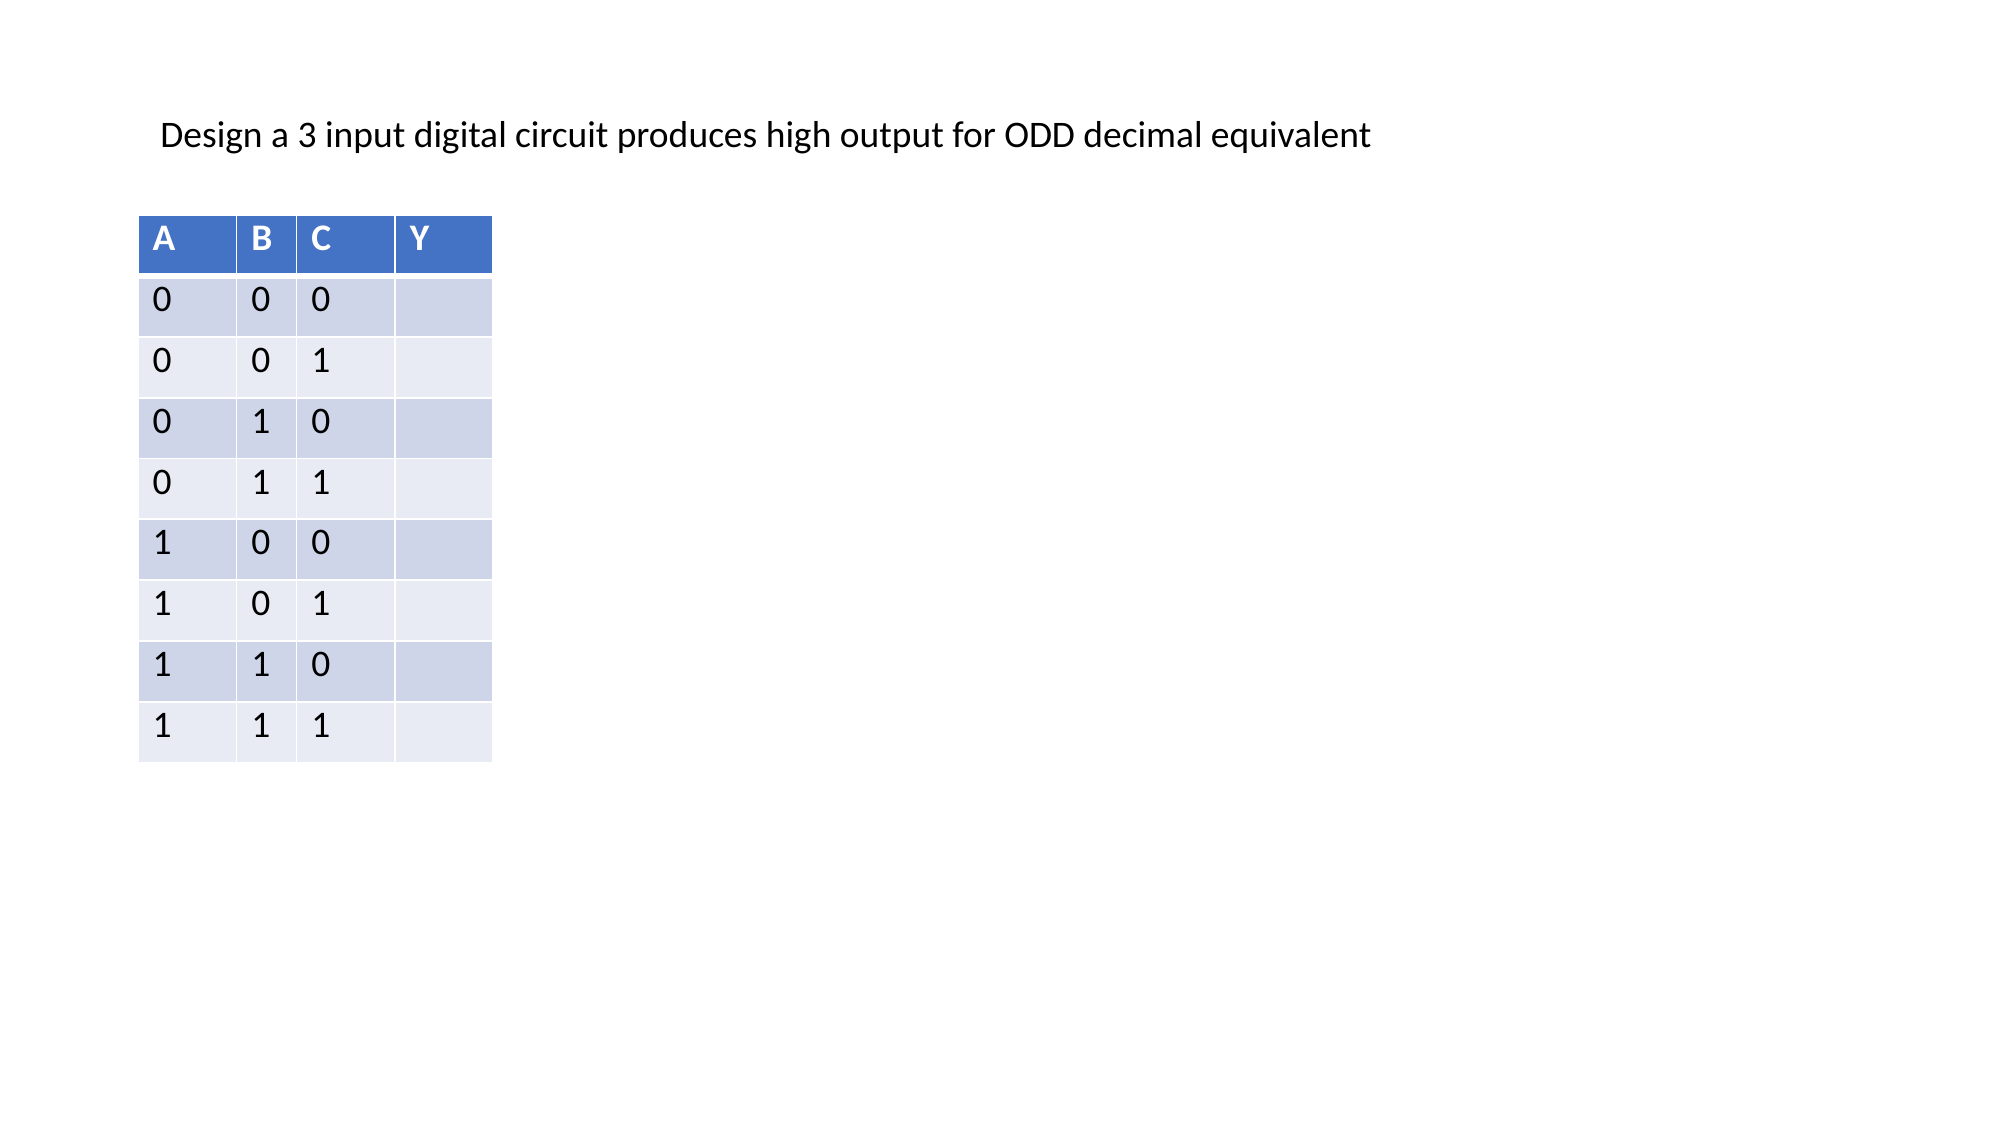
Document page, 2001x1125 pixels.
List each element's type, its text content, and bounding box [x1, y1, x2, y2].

table_header Y [396, 216, 492, 273]
table_cell 0 [237, 338, 296, 397]
table_cell 0 [237, 520, 296, 579]
table_cell 1 [297, 581, 394, 640]
table_cell 1 [297, 459, 394, 518]
table_cell 1 [139, 703, 236, 762]
table_header C [297, 216, 394, 273]
table_header B [237, 216, 296, 273]
table_cell [396, 279, 492, 336]
table_cell 1 [237, 459, 296, 518]
table_cell 0 [297, 279, 394, 336]
table_cell 0 [139, 459, 236, 518]
table_cell 1 [139, 581, 236, 640]
table_cell 1 [297, 703, 394, 762]
text_box Design a 3 input digital circuit produces high output for ODD decimal equivalent [145, 102, 1388, 162]
table_cell [396, 459, 492, 518]
table_cell [396, 338, 492, 397]
table_cell 1 [139, 520, 236, 579]
table_cell [396, 703, 492, 762]
table_cell 0 [297, 642, 394, 701]
table_cell 0 [297, 520, 394, 579]
table_cell 0 [139, 338, 236, 397]
table_header A [139, 216, 236, 273]
table_cell 1 [297, 338, 394, 397]
table_cell 1 [139, 642, 236, 701]
table_cell 0 [237, 279, 296, 336]
table_cell 0 [297, 399, 394, 458]
table_cell [396, 581, 492, 640]
table_cell 0 [139, 279, 236, 336]
table_cell [396, 520, 492, 579]
table_cell 1 [237, 642, 296, 701]
table_cell [396, 642, 492, 701]
table_cell 0 [237, 581, 296, 640]
table_cell 1 [237, 703, 296, 762]
table_cell [396, 399, 492, 458]
table_cell 0 [139, 399, 236, 458]
table_cell 1 [237, 399, 296, 458]
